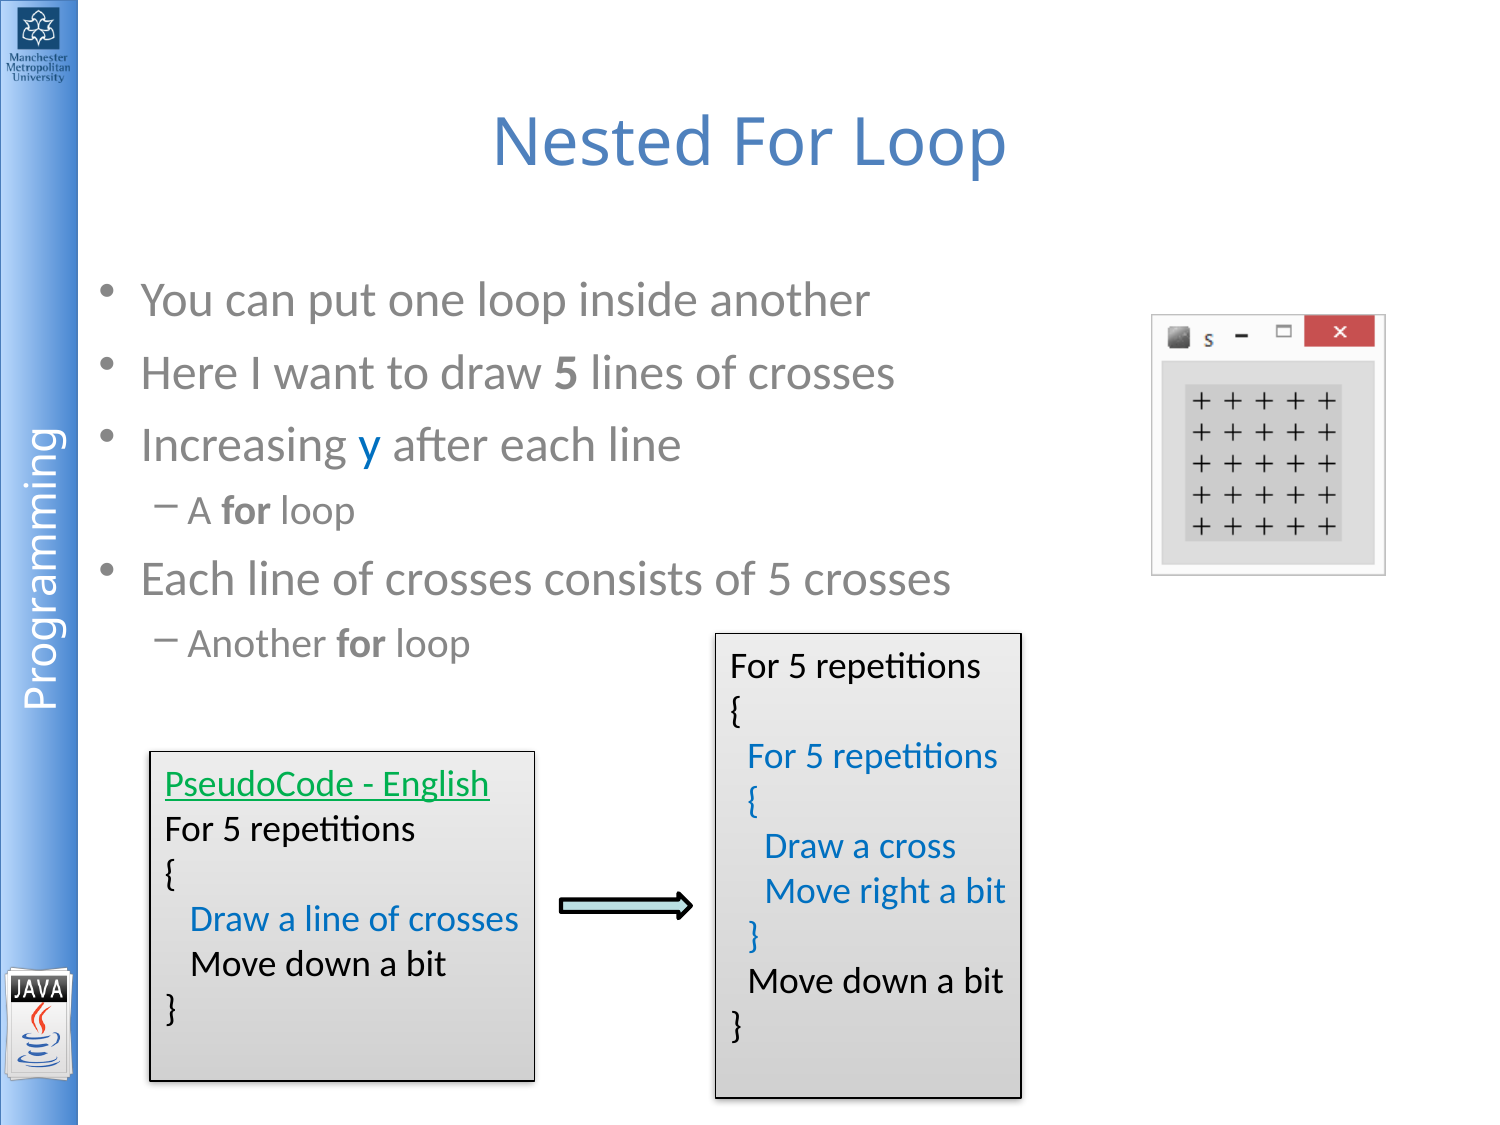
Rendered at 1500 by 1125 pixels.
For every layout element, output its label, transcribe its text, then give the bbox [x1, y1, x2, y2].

picture [0, 966, 82, 1082]
title Nested For Loop [75, 45, 1425, 233]
picture [5, 7, 70, 83]
text_box [560, 893, 691, 919]
picture [1151, 314, 1387, 576]
list You can put one loop inside another Here I want to draw 5 lines of crosses Increasing y after each line A for loop Each line of crosses consists of 5 crosses Another for loop [92, 260, 1425, 1046]
text_box PseudoCode - English For 5 repetitions { Draw a line of crosses Move down a bit } [149, 751, 535, 1082]
text_box For 5 repetitions { For 5 repetitions { Draw a cross Move right a bit } Move down a bit } [715, 633, 1022, 1099]
